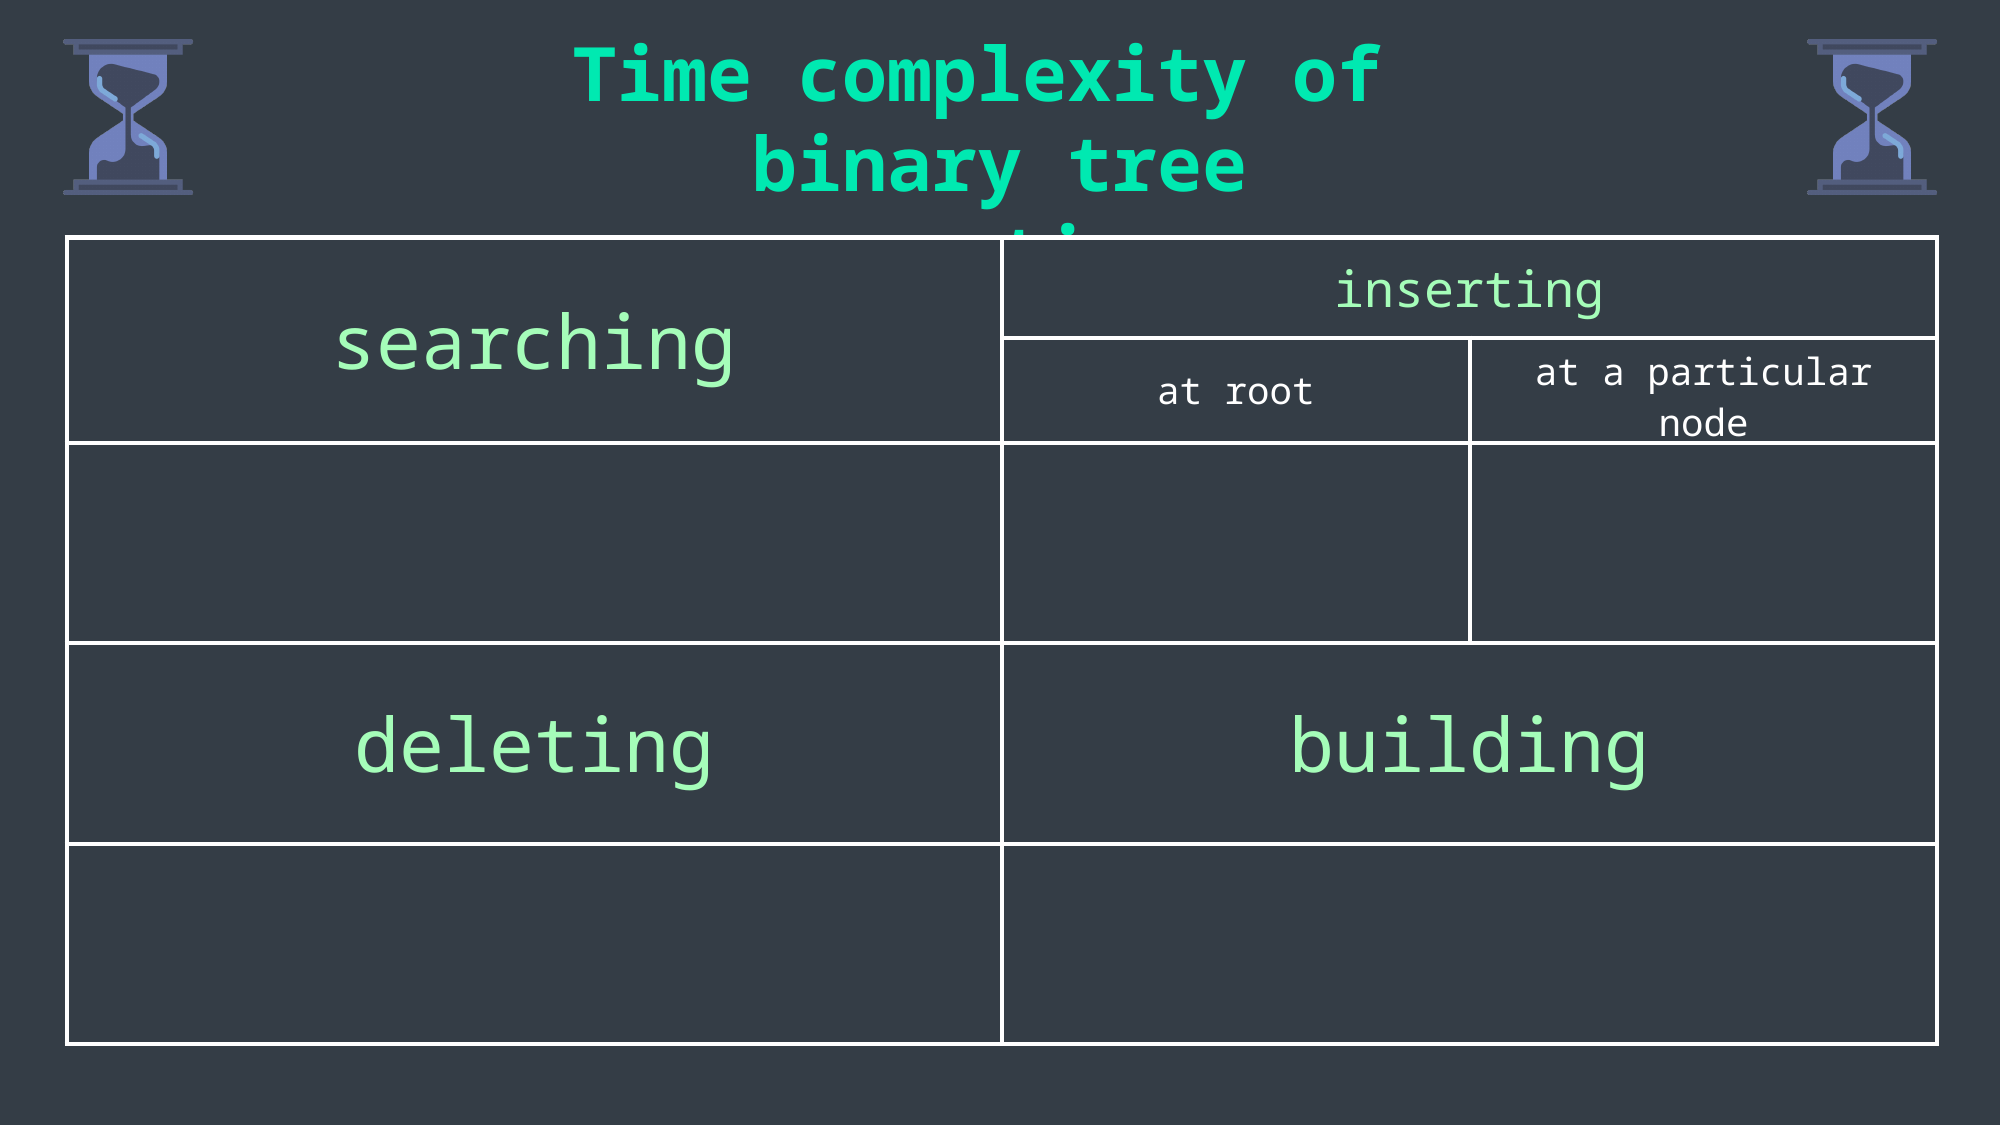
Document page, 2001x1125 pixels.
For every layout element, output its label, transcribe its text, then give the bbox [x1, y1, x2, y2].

text_box Time complexity of binary tree operations [517, 19, 1483, 235]
picture [1806, 39, 1938, 195]
picture [62, 39, 194, 195]
